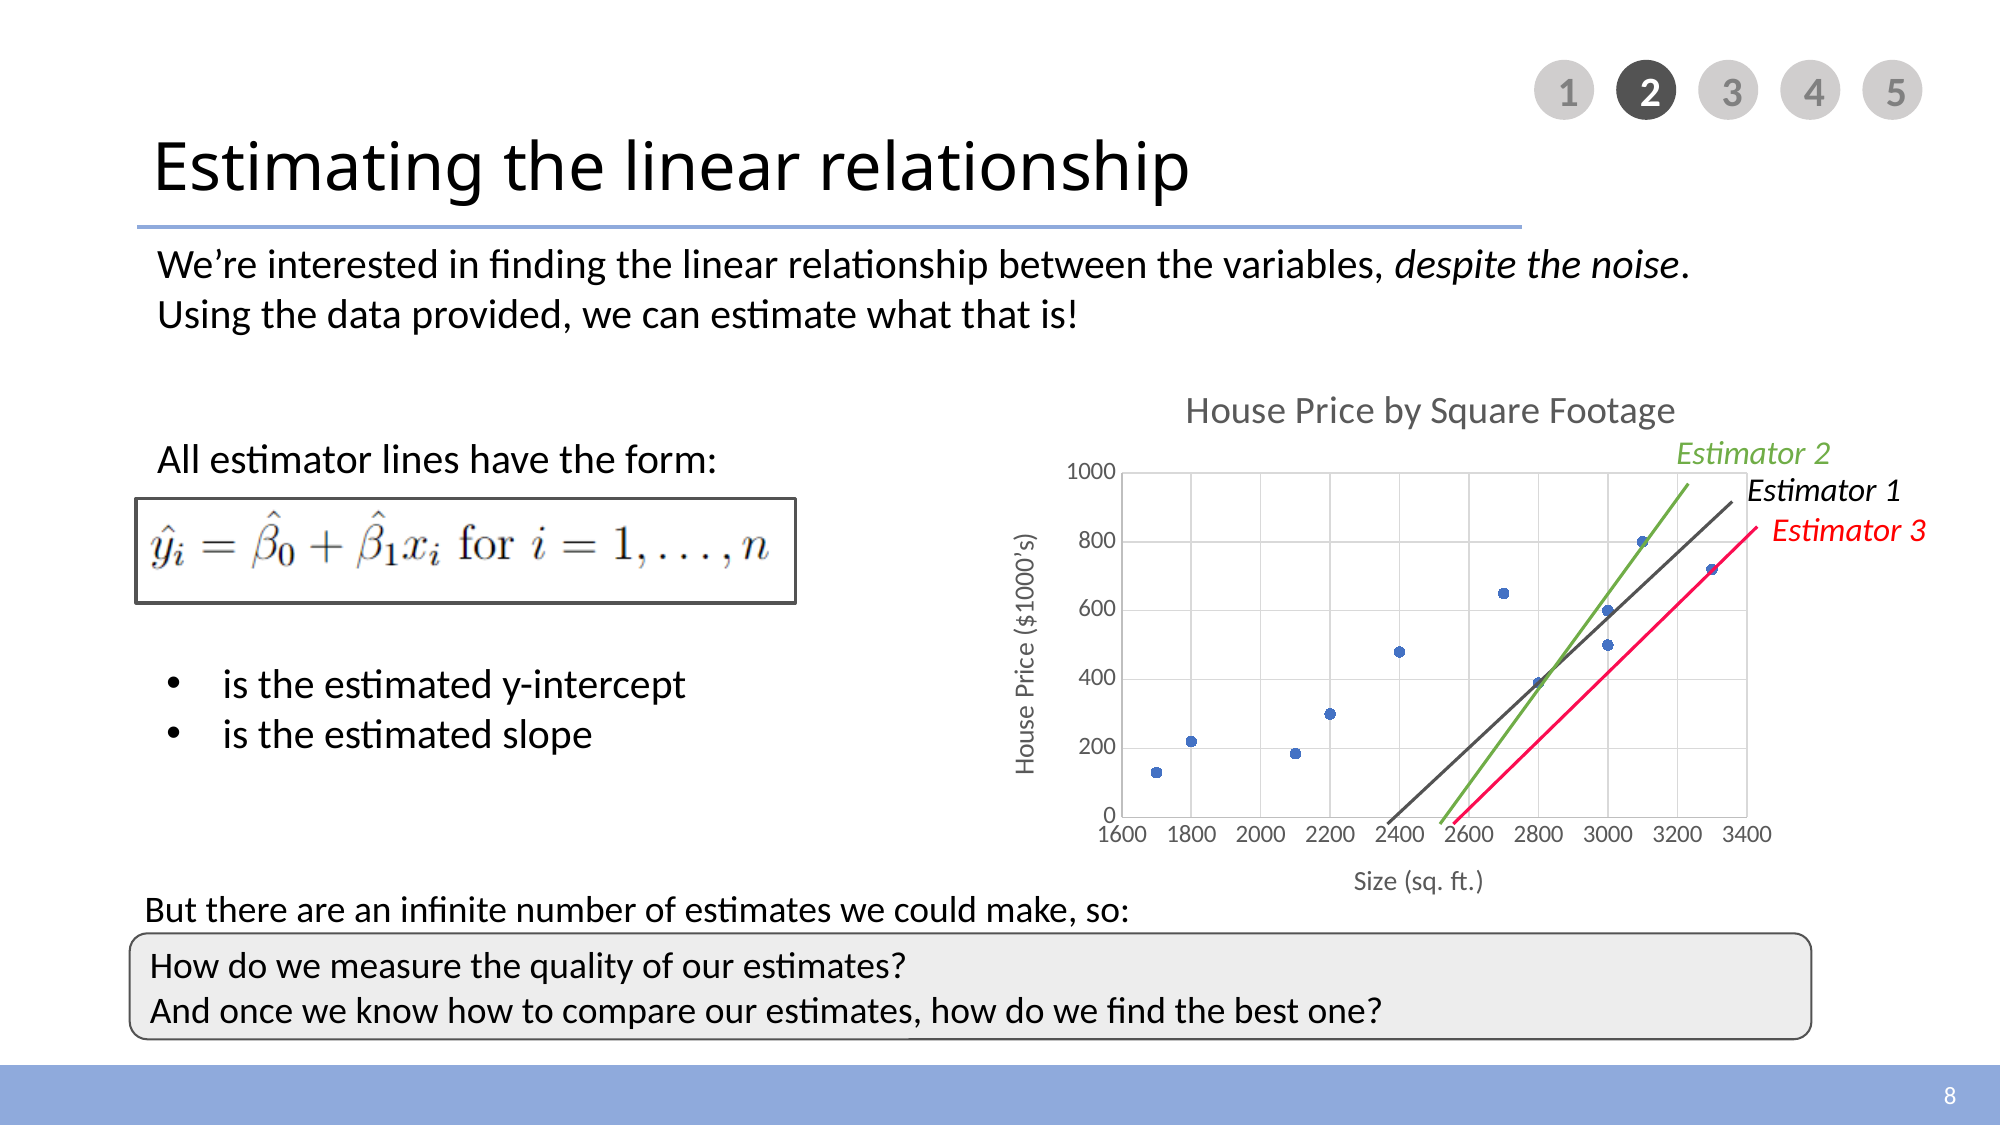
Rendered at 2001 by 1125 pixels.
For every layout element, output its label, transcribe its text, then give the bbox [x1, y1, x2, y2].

text_box Estimator 2 [1789, 423, 1915, 479]
text_box How do we measure the quality of our estimates? And once we know how to compare our estimates, how do we find the best one? [128, 932, 1813, 1041]
picture [137, 499, 794, 602]
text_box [1689, 501, 1733, 526]
text_box Estimator 1 [1789, 460, 1927, 501]
chart [976, 367, 1789, 931]
text_box We’re interested in finding the linear relationship between the variables, despite the noise. Using the data provided, we can estimate what that is! [136, 228, 1813, 332]
title Estimating the linear relationship [137, 59, 1863, 278]
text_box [1387, 501, 1439, 824]
text_box All estimator lines have the form: [136, 397, 795, 499]
slide_number 8 [1521, 1064, 1972, 1125]
text_box [109, 329, 795, 501]
text_box Estimator 3 [1789, 501, 1952, 556]
text_box But there are an infinite number of estimates we could make, so: [129, 877, 1182, 938]
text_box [1439, 483, 1689, 825]
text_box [1453, 526, 1758, 824]
